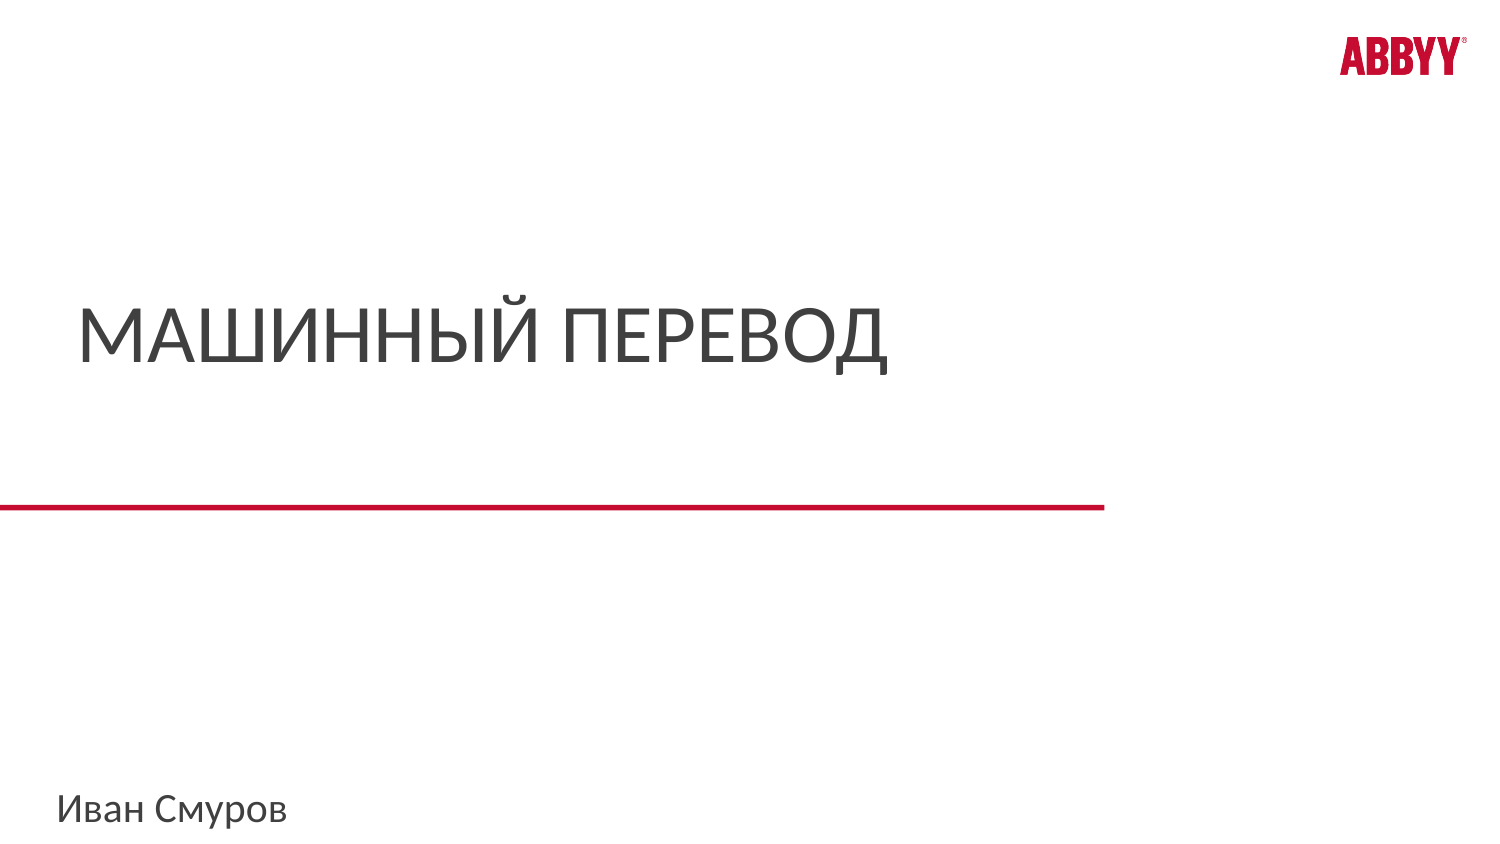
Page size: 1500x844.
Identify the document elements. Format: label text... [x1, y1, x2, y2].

text_box Иван Смуров [0, 783, 802, 844]
title Машинный перевод [76, 133, 1496, 511]
picture [1340, 37, 1467, 75]
